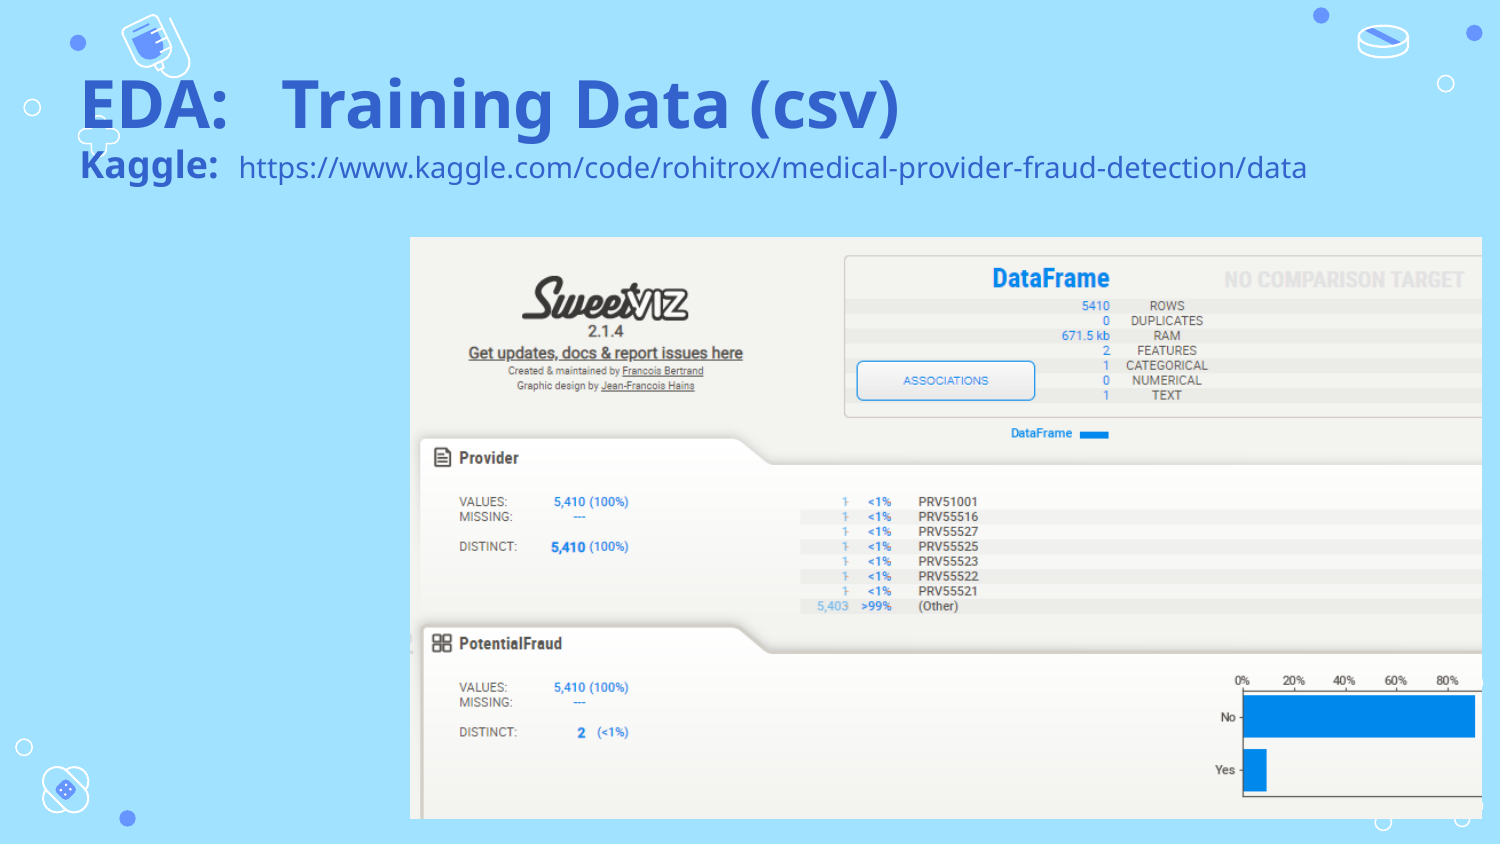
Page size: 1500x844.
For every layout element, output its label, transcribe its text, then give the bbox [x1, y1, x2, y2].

picture [410, 237, 1482, 820]
text_box Kaggle: https://www.kaggle.com/code/rohitrox/medical-provider-fraud-detection/data [64, 111, 1436, 202]
title EDA: Training Data (csv) [64, 28, 1452, 157]
